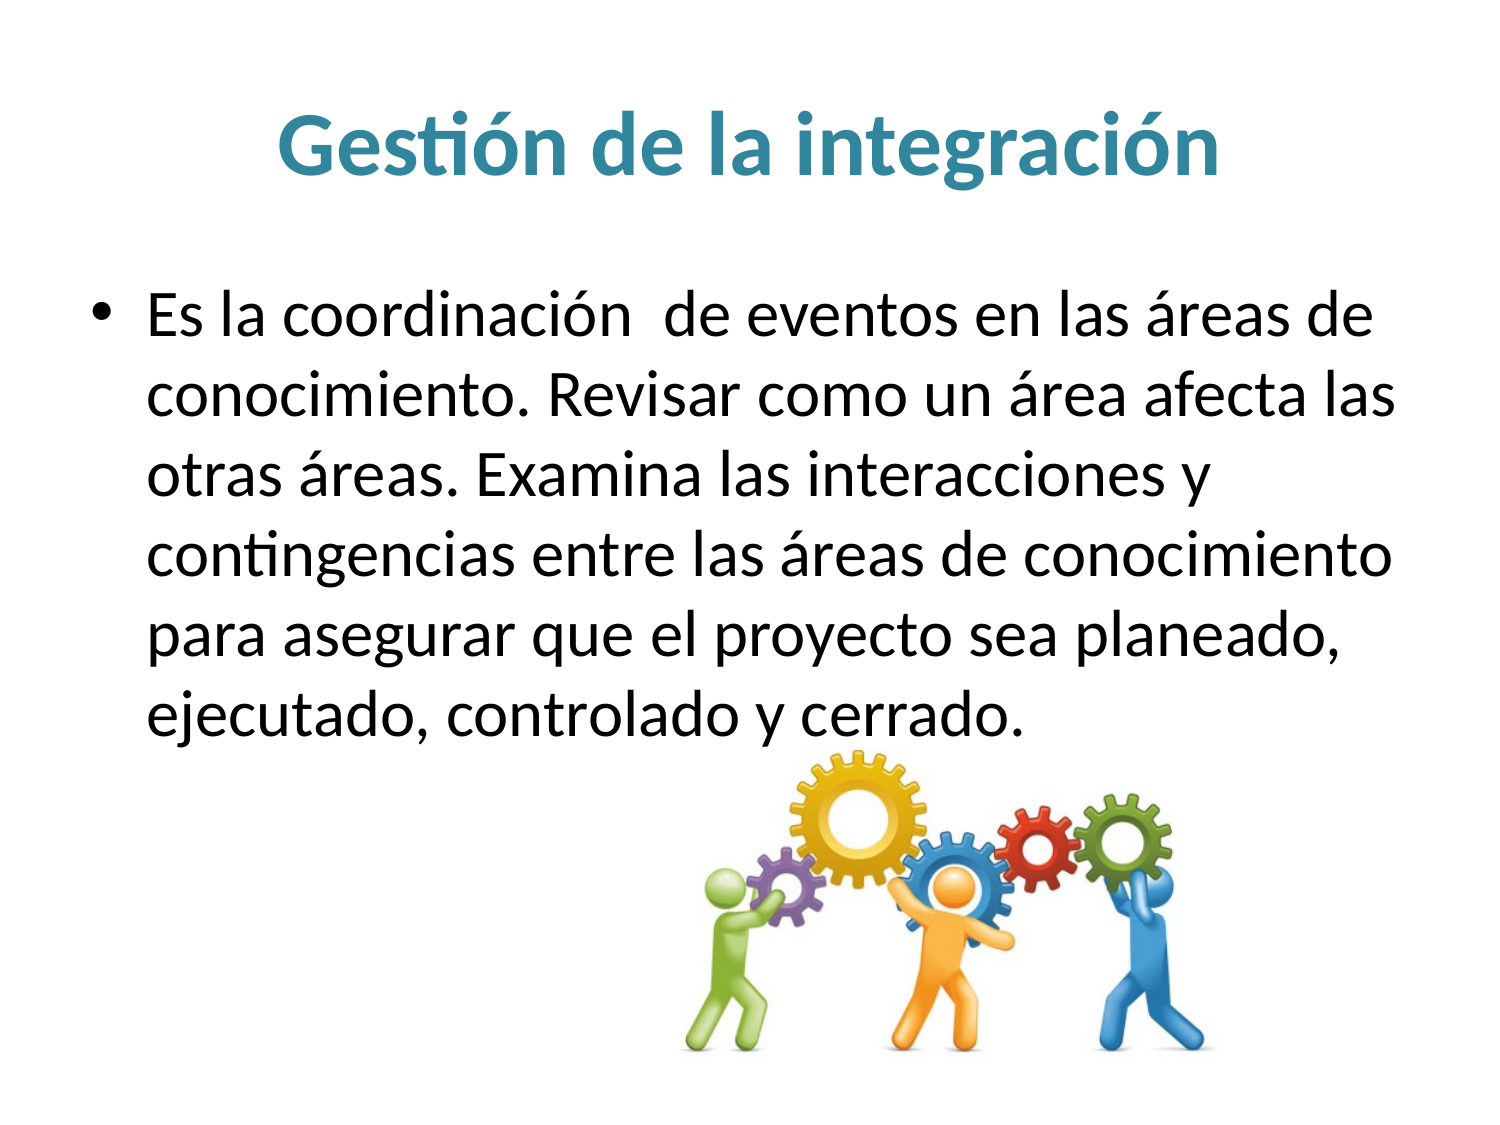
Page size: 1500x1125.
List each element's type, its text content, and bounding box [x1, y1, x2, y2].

list Es la coordinación de eventos en las áreas de conocimiento. Revisar como un área afecta las otras áreas. Examina las interacciones y contingencias entre las áreas de conocimiento para asegurar que el proyecto sea planeado, ejecutado, controlado y cerrado. [75, 262, 1425, 1005]
picture [679, 749, 1219, 1077]
title Gestión de la integración [75, 45, 1425, 233]
